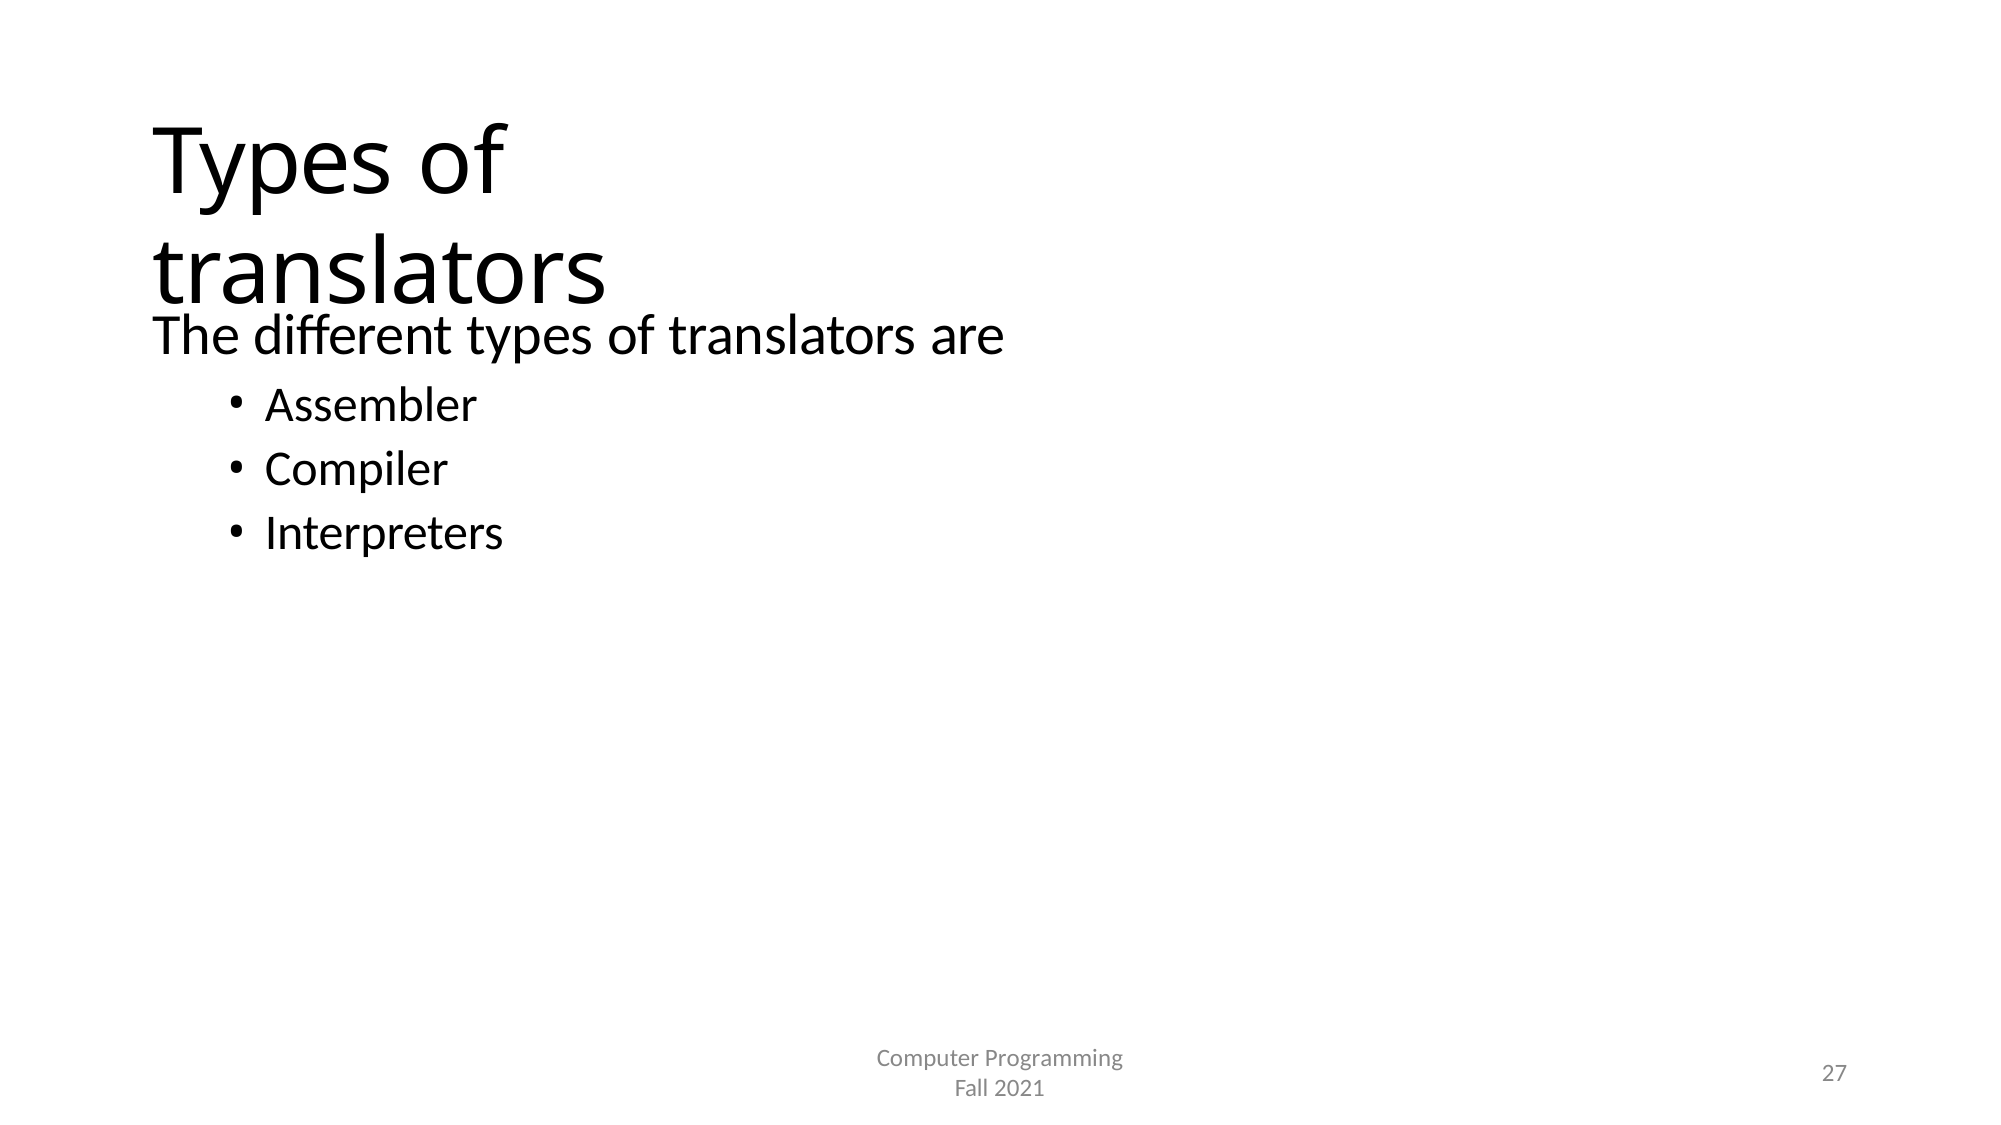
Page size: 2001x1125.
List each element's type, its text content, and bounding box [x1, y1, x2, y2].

slide_number 27 [1815, 1060, 1854, 1125]
footer Computer Programming Fall 2021 [875, 1045, 1125, 1125]
text_box The different types of translators are Assembler Compiler Interpreters [150, 288, 1020, 560]
title Types of translators [150, 100, 859, 288]
